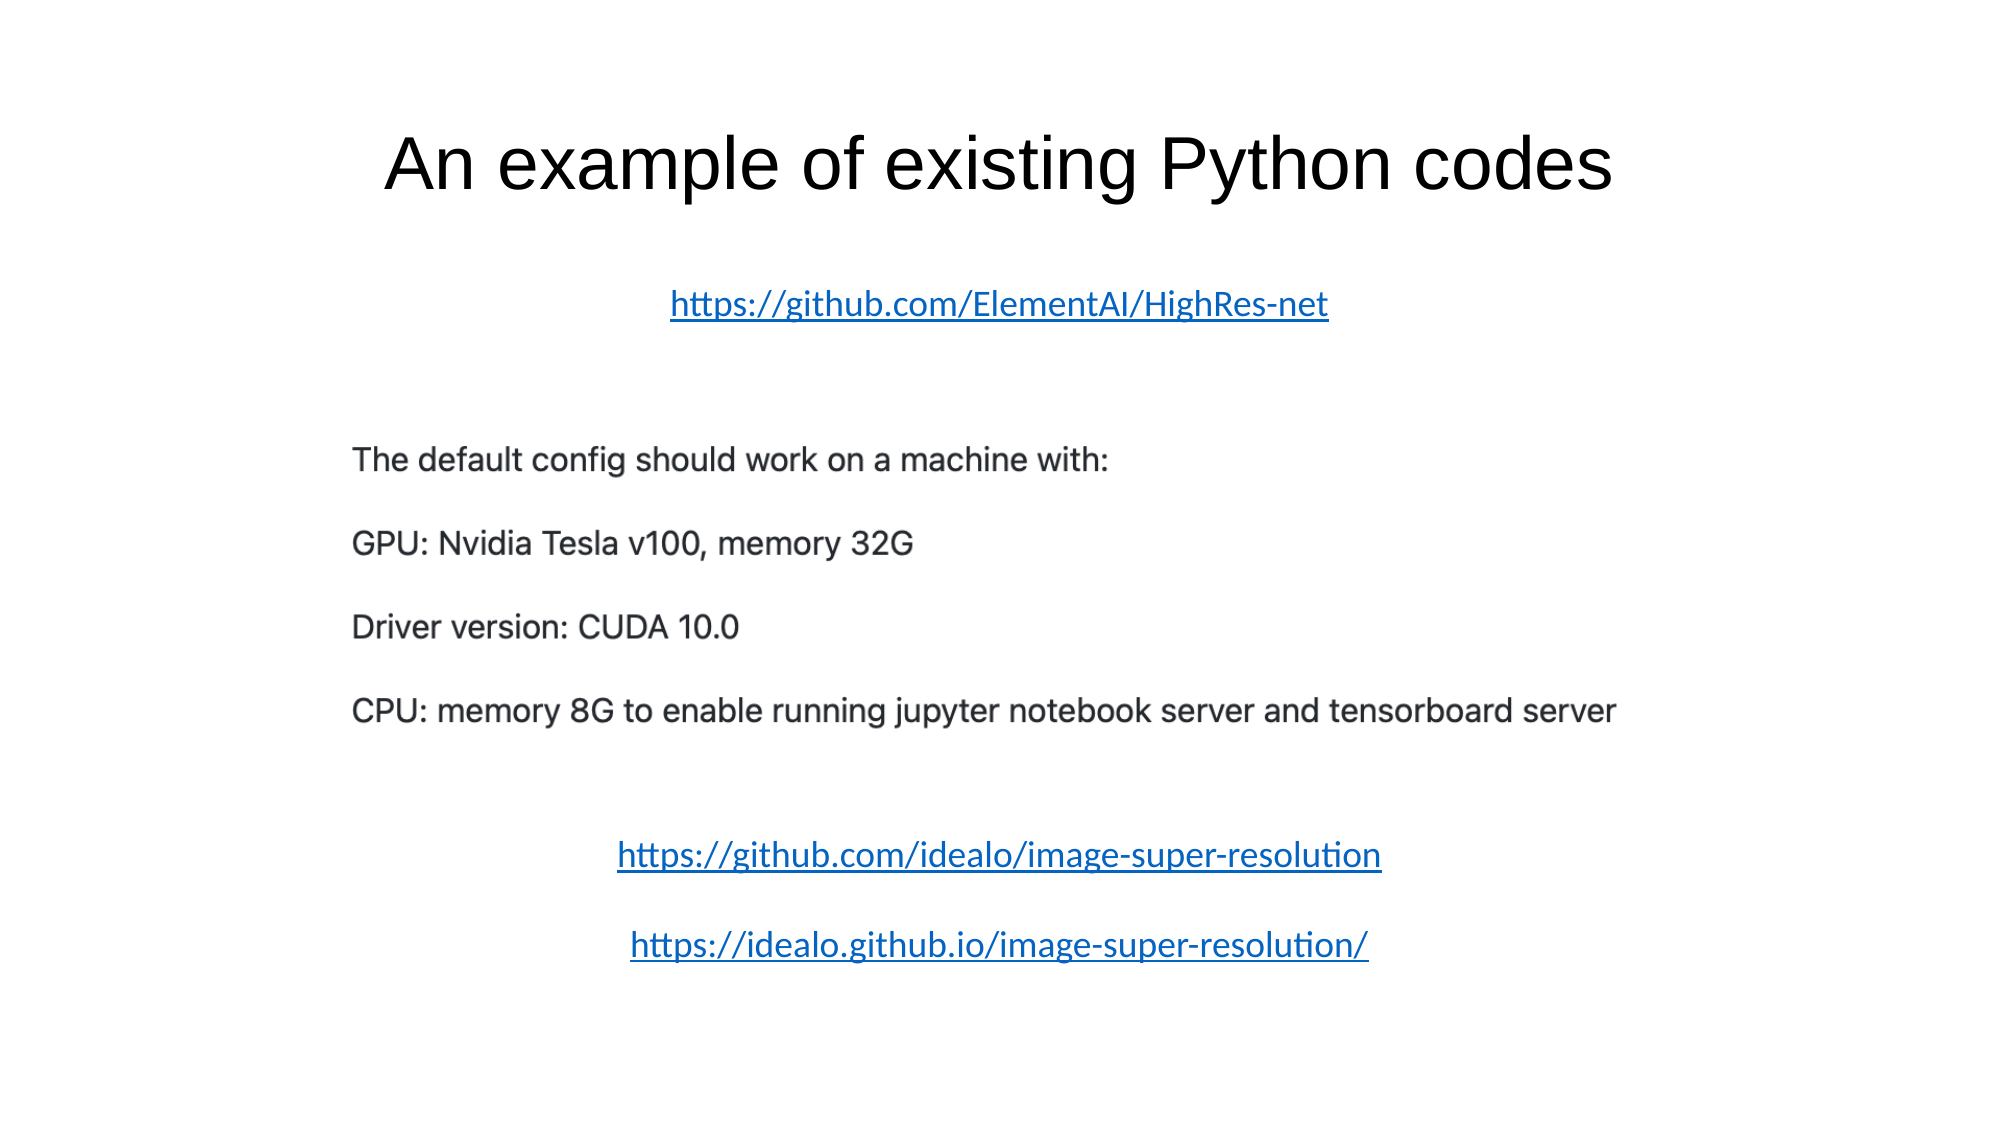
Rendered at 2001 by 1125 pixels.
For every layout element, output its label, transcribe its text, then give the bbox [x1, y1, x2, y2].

text_box https://github.com/ElementAI/HighRes-net [655, 271, 1345, 332]
text_box https://github.com/idealo/image-super-resolution [602, 822, 1398, 883]
text_box An example of existing Python codes [287, 107, 1713, 213]
picture [322, 421, 1678, 764]
text_box https://idealo.github.io/image-super-resolution/ [615, 912, 1385, 972]
